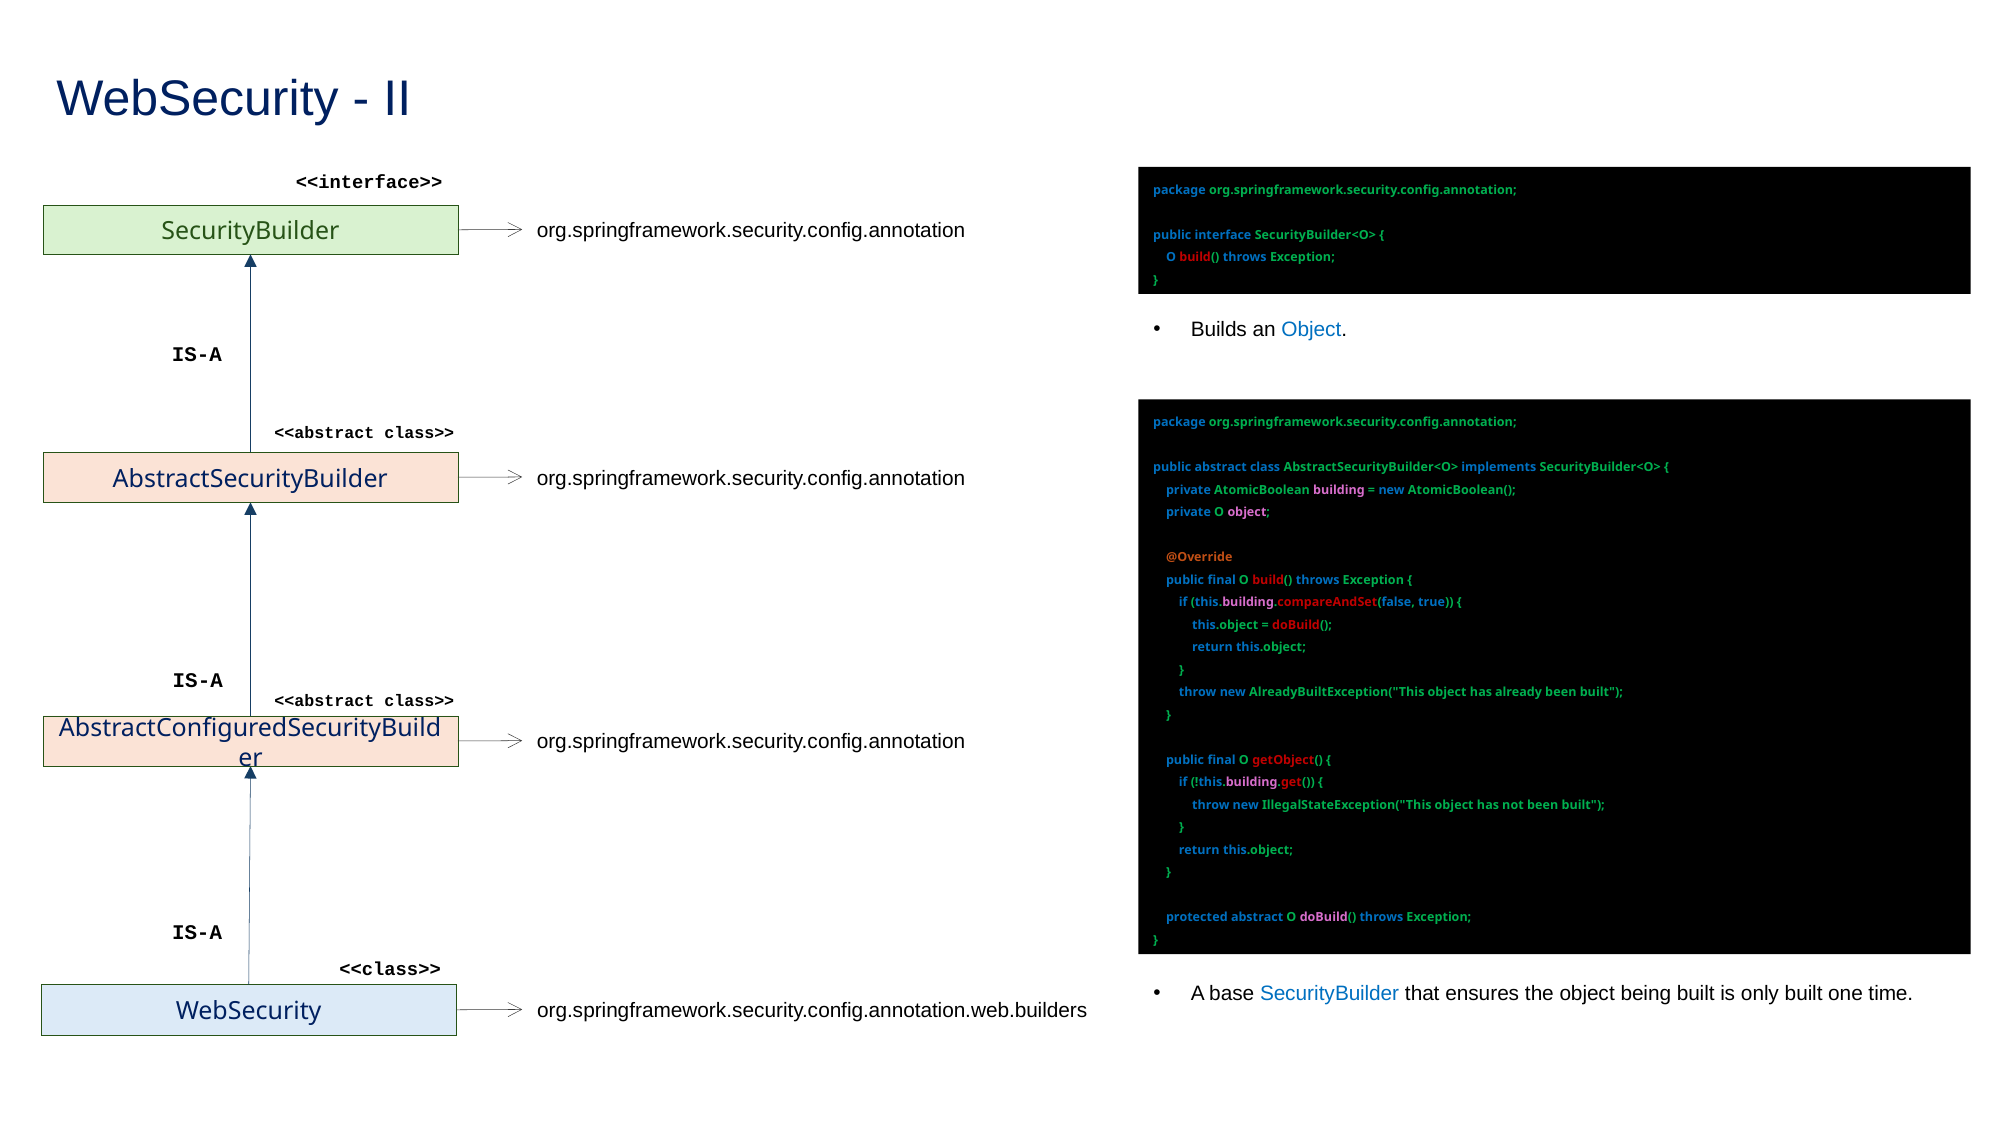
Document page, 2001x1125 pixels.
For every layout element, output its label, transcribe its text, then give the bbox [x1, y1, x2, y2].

text_box AbstractSecurityBuilder [42, 451, 459, 504]
text_box <<interface>> [281, 161, 458, 200]
text_box package org.springframework.security.config.annotation; public interface SecurityBuilder<O> { O build() throws Exception; } [1138, 166, 1971, 294]
text_box SecurityBuilder [42, 204, 459, 256]
text_box IS-A [157, 333, 237, 373]
text_box org.springframework.security.config.annotation.web.builders [522, 989, 1107, 1030]
text_box org.springframework.security.config.annotation [522, 209, 984, 250]
text_box org.springframework.security.config.annotation [522, 720, 984, 761]
text_box Builds an Object. [1138, 294, 1971, 361]
text_box A base SecurityBuilder that ensures the object being built is only built one time. [1138, 957, 1971, 1025]
text_box <<abstract class>> [259, 414, 470, 449]
text_box package org.springframework.security.config.annotation; public abstract class AbstractSecurityBuilder<O> implements SecurityBuilder<O> { private AtomicBoolean building = new AtomicBoolean(); private O object; @Override public final O build() throws Exception { if (this.building.compareAndSet(false, true)) { this.object = doBuild(); return this.object; } throw new AlreadyBuiltException("This object has already been built"); } public final O getObject() { if (!this.building.get()) { throw new IllegalStateException("This object has not been built"); } return this.object; } protected abstract O doBuild() throws Exception; } [1138, 399, 1971, 955]
text_box <<class>> [324, 949, 456, 987]
text_box <<abstract class>> [259, 682, 470, 718]
text_box WebSecurity [40, 983, 458, 1036]
text_box IS-A [158, 659, 238, 700]
text_box IS-A [157, 911, 238, 952]
text_box org.springframework.security.config.annotation [522, 457, 984, 497]
title WebSecurity - II [41, 59, 1971, 140]
text_box AbstractConfiguredSecurityBuilder [42, 714, 459, 768]
